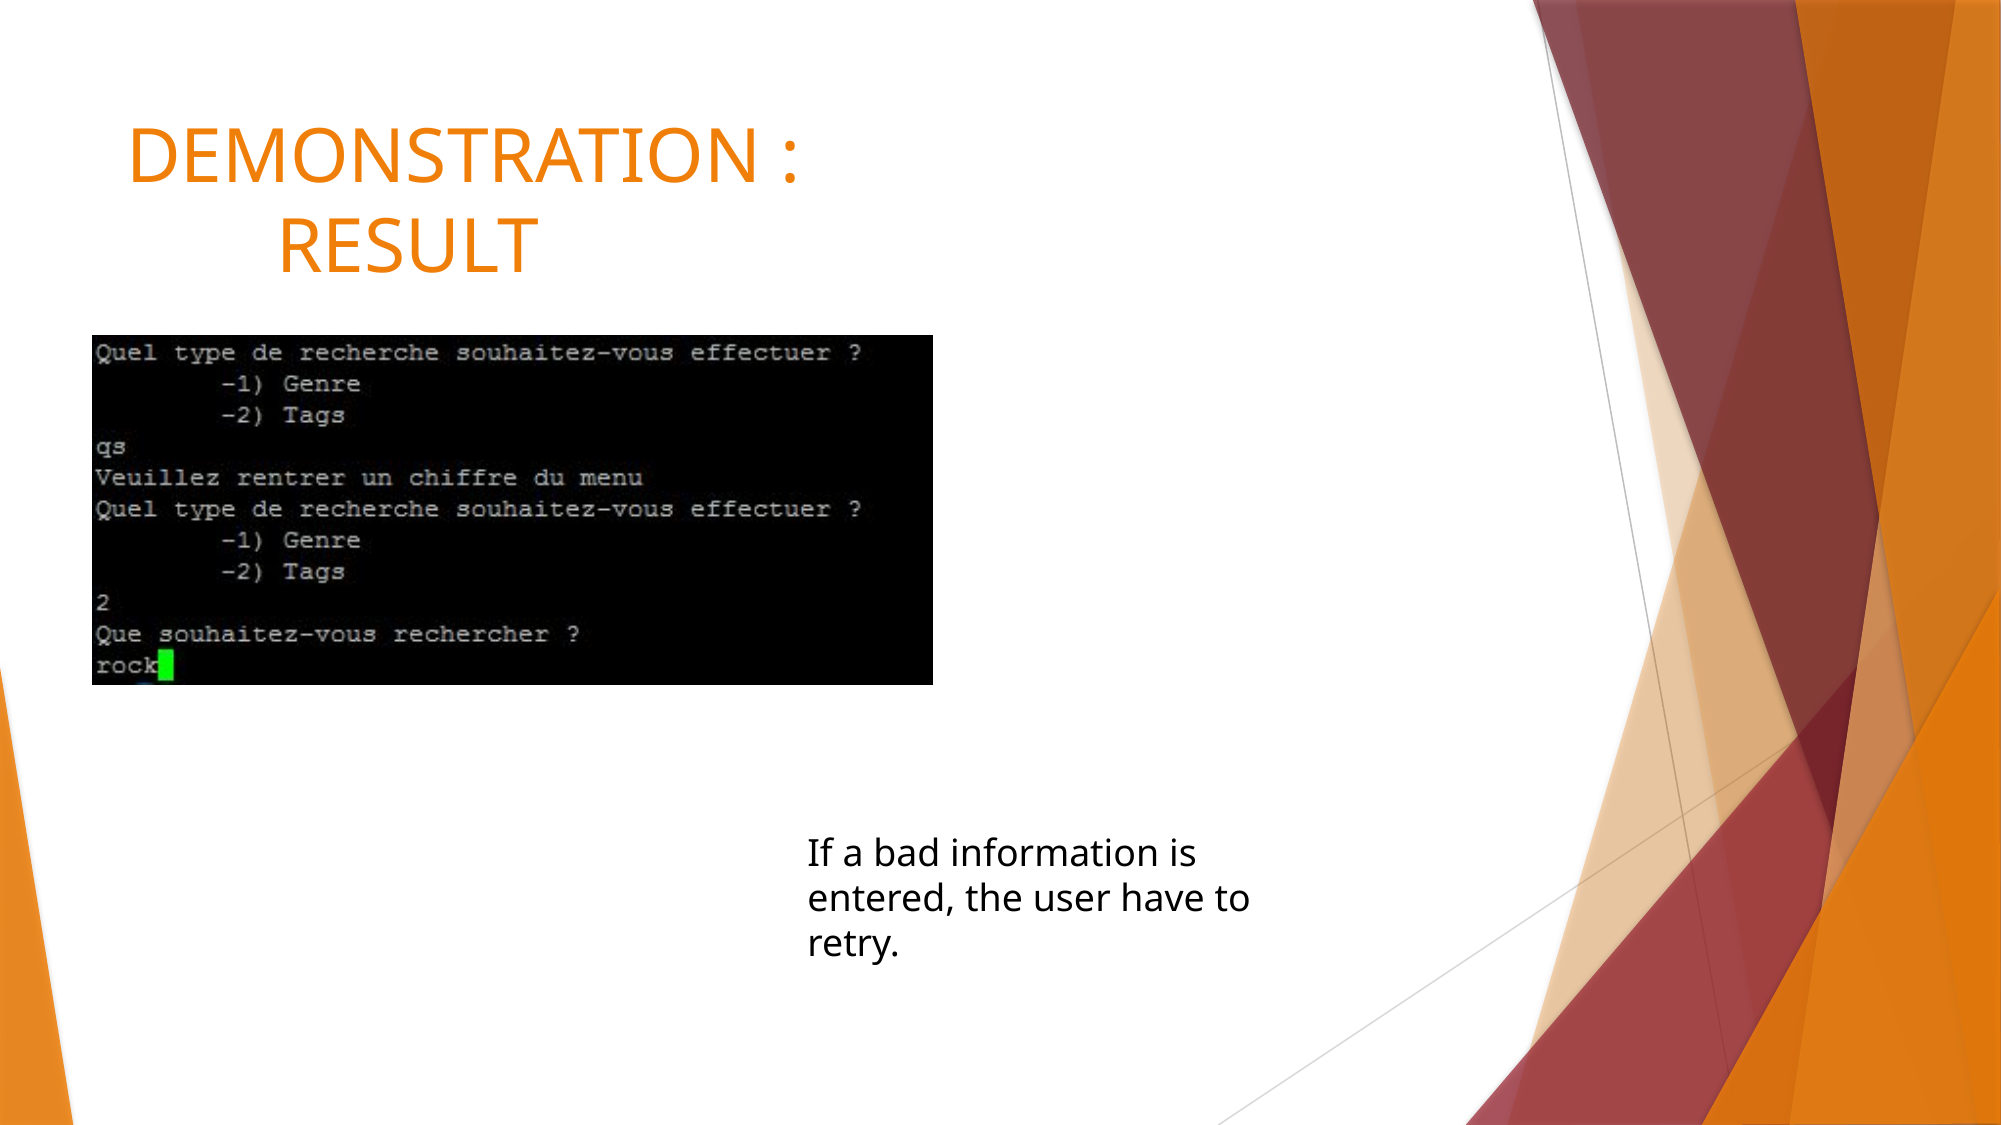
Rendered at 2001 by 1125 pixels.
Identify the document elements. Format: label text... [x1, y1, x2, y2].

title DEMONSTRATION : RESULT [111, 99, 1522, 317]
text_box If a bad information is entered, the user have to retry. [792, 821, 1355, 972]
picture [92, 334, 934, 686]
